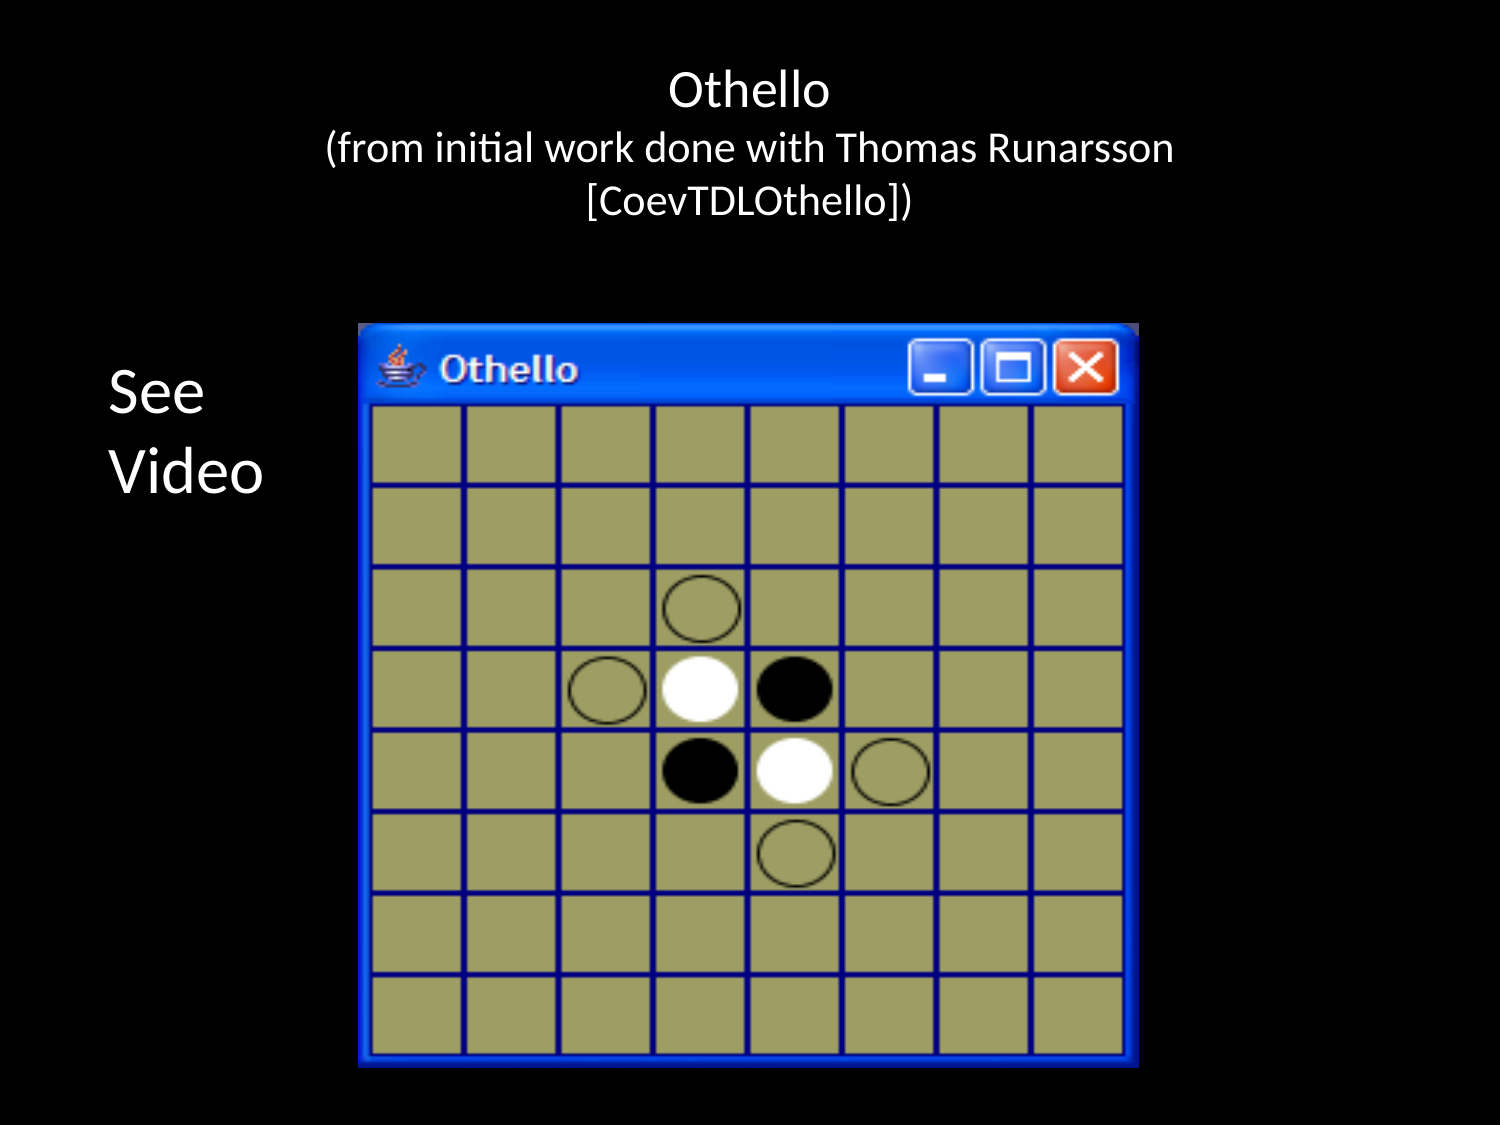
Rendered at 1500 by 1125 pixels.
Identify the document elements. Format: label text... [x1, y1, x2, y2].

text_box See Video [93, 339, 352, 515]
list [358, 323, 1139, 1068]
title Othello (from initial work done with Thomas Runarsson [CoevTDLOthello]) [74, 44, 1426, 233]
